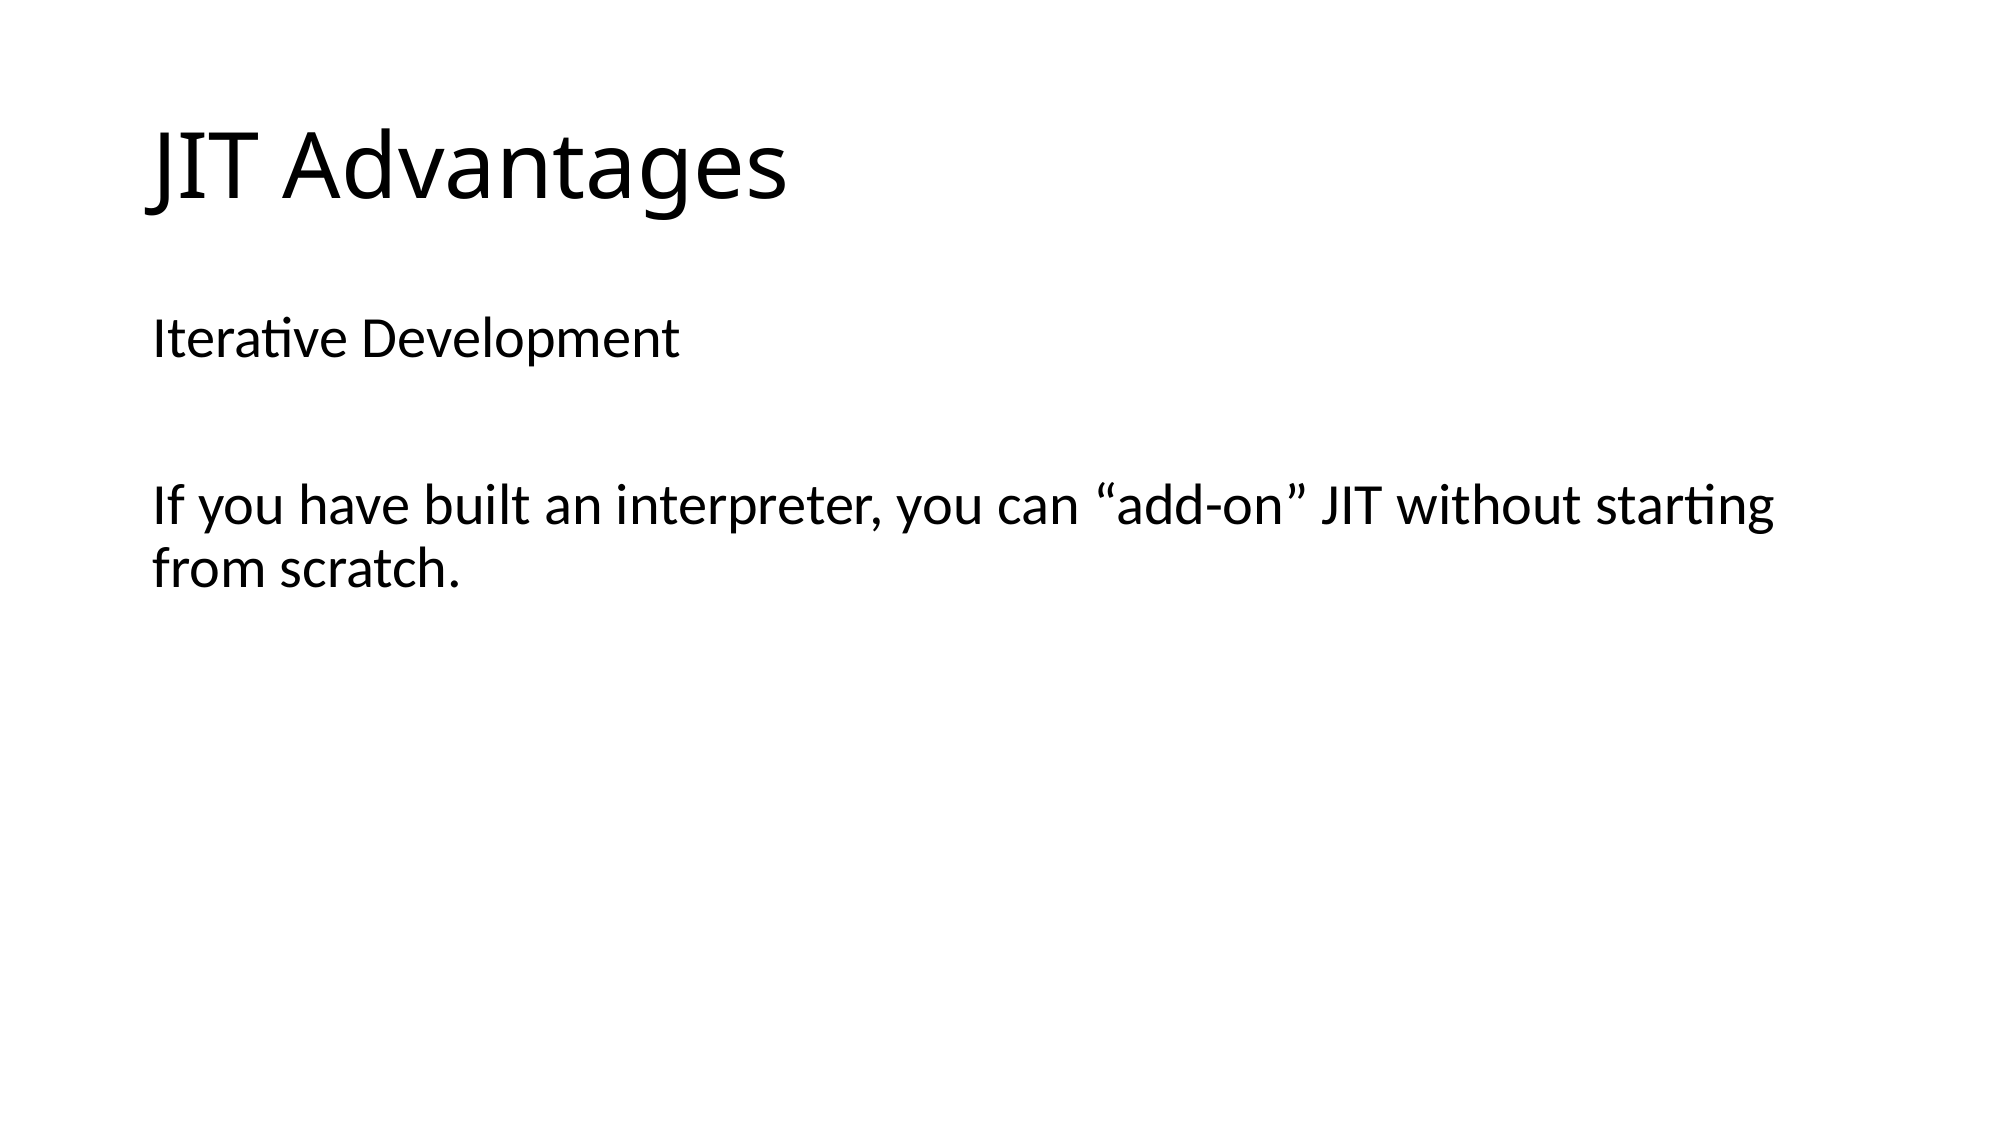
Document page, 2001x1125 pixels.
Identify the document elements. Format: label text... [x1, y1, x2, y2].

title JIT Advantages [137, 59, 1863, 278]
list Iterative Development If you have built an interpreter, you can “add-on” JIT without starting from scratch. [137, 299, 1863, 1014]
